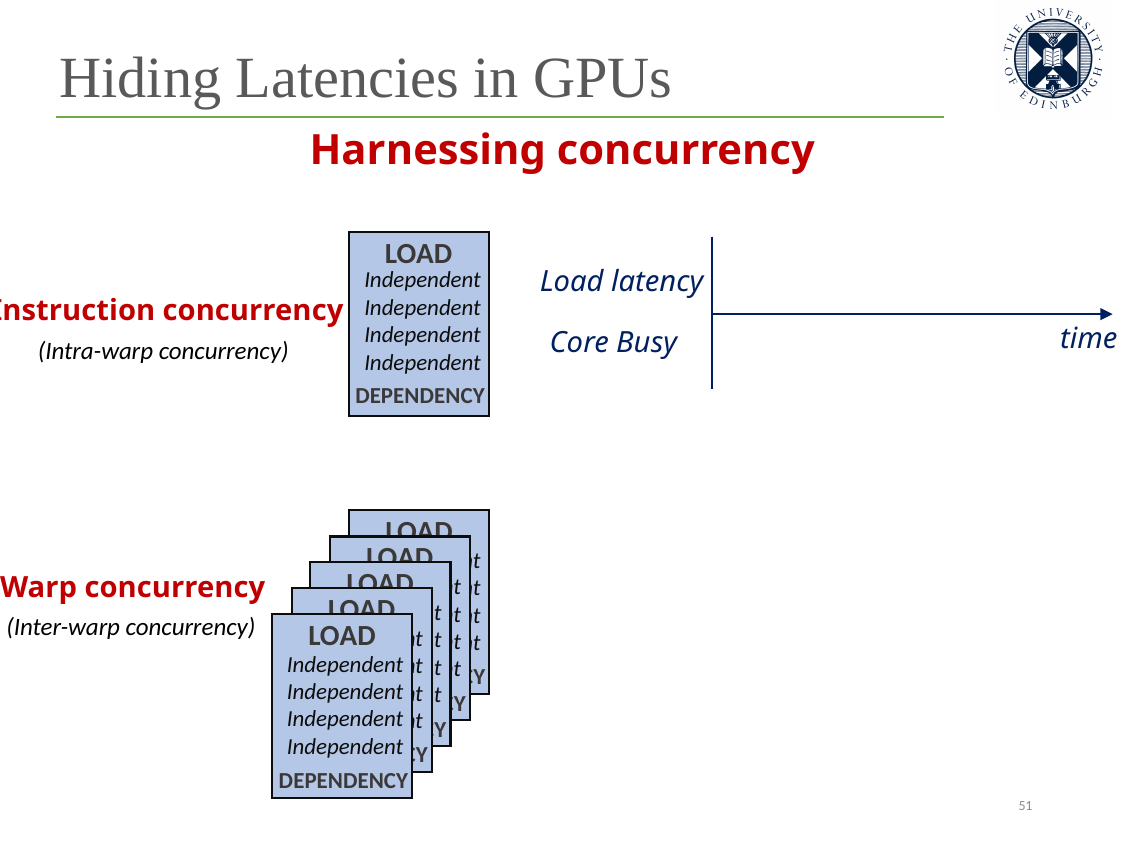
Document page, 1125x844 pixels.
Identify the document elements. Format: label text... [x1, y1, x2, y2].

text_box (Inter-warp concurrency) [0, 602, 272, 648]
text_box Instruction concurrency [0, 284, 340, 334]
text_box (Intra-warp concurrency) [23, 327, 304, 372]
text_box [263, 608, 424, 802]
slide_number 51 [794, 782, 1048, 827]
text_box Warp concurrency [0, 561, 281, 608]
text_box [321, 531, 482, 724]
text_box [340, 226, 501, 417]
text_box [529, 236, 1125, 390]
picture [994, 0, 1112, 118]
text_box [283, 582, 444, 776]
text_box Hiding Latencies in GPUs [44, 31, 994, 116]
text_box Harnessing concurrency [294, 118, 831, 181]
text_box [340, 504, 501, 698]
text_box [301, 556, 463, 750]
